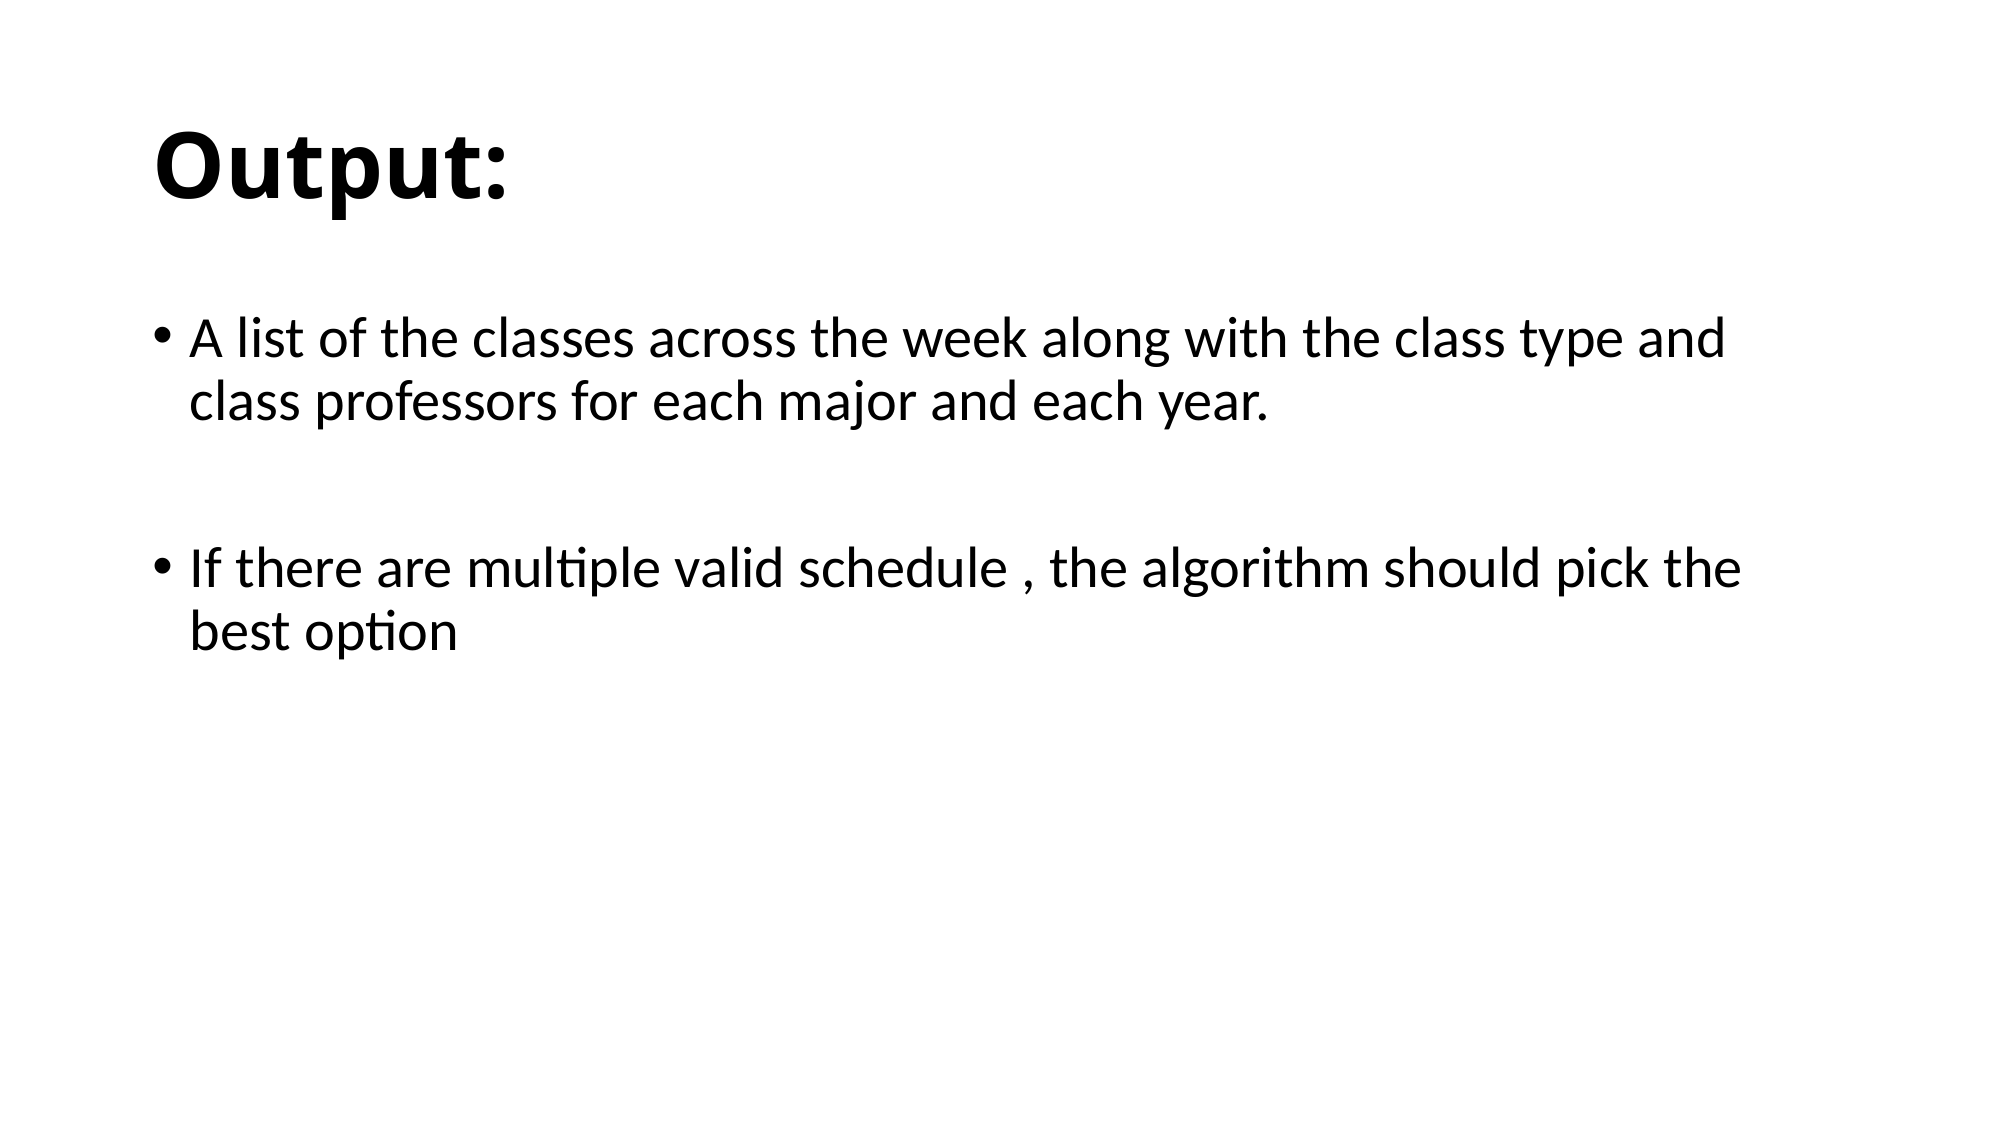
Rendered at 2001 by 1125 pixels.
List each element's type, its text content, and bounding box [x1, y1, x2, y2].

title Output: [137, 59, 1863, 278]
list A list of the classes across the week along with the class type and class professors for each major and each year. If there are multiple valid schedule , the algorithm should pick the best option [137, 299, 1863, 1014]
